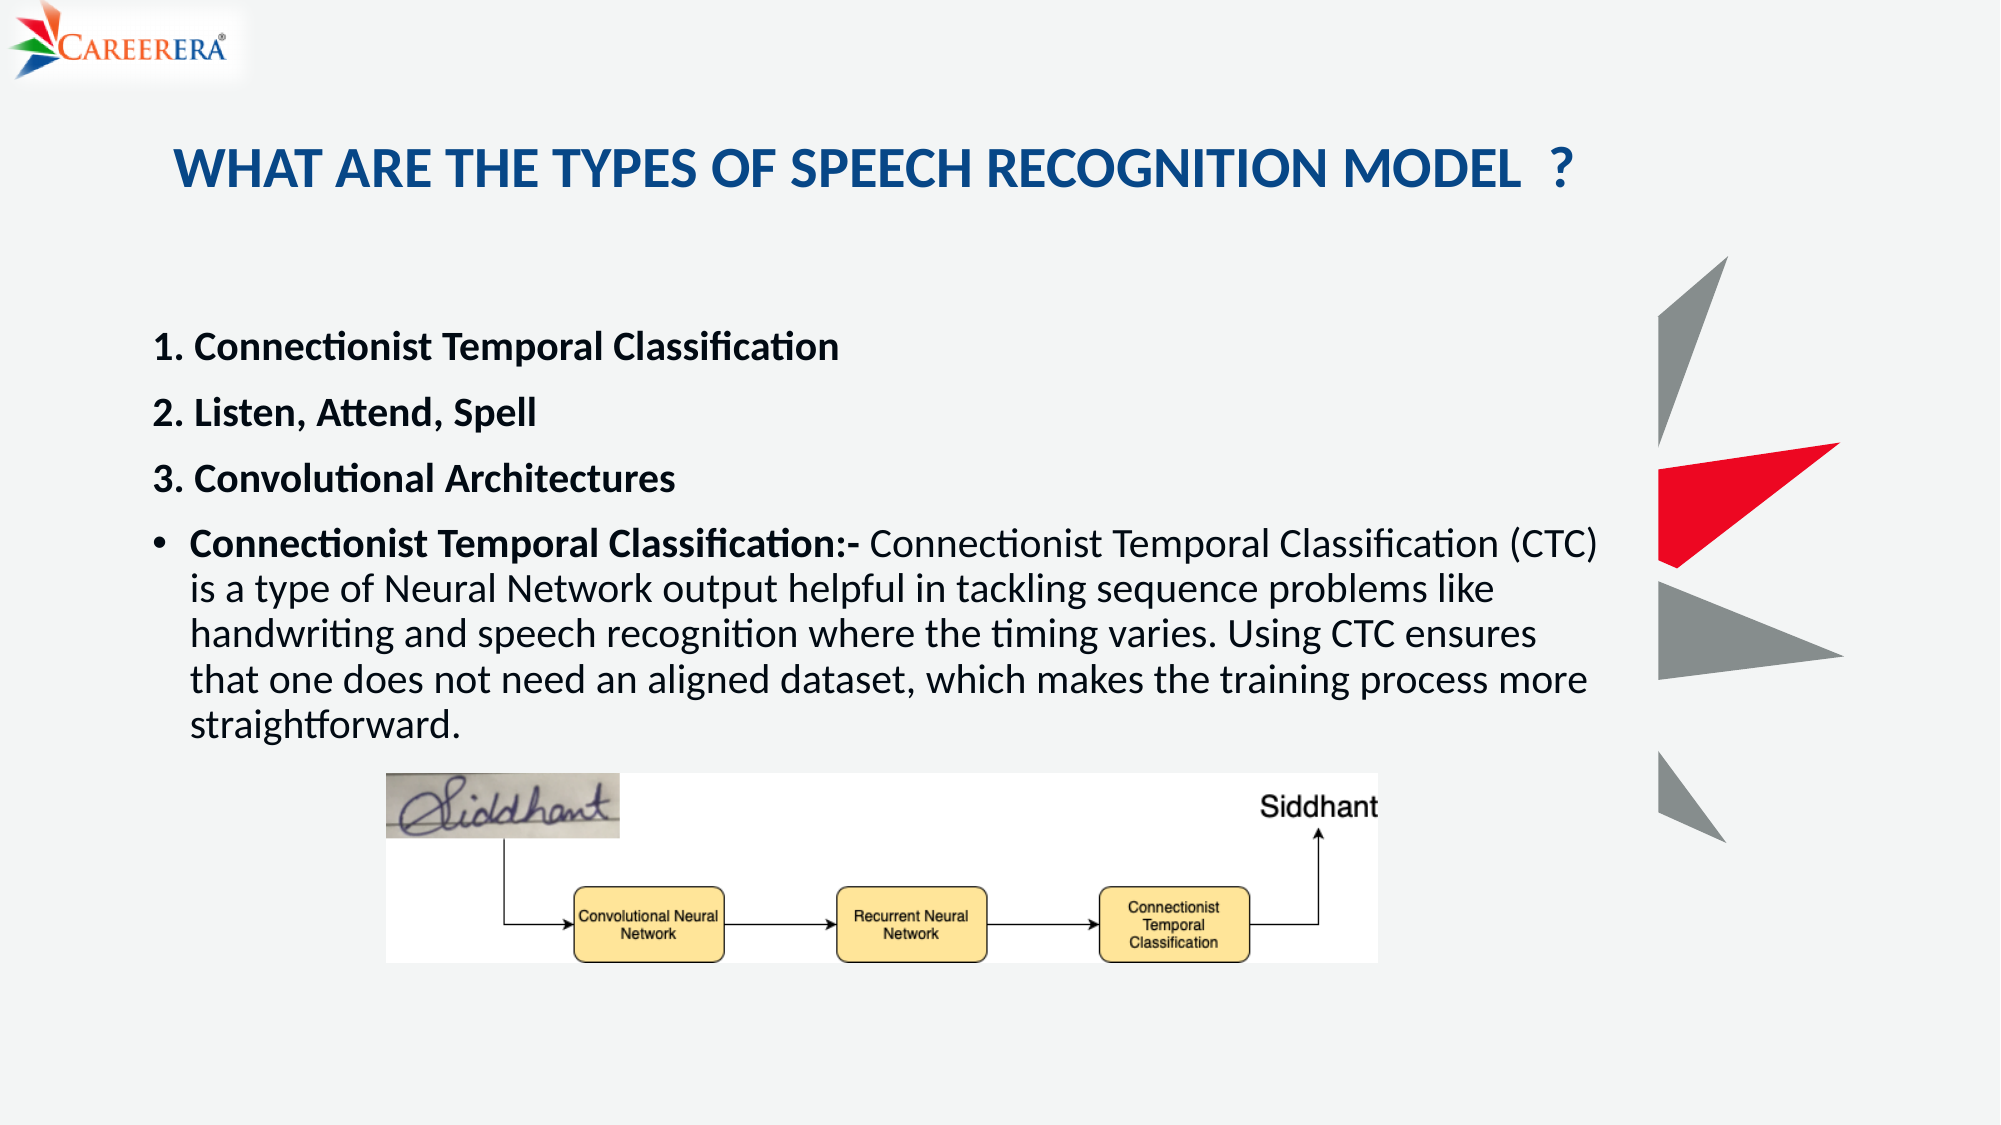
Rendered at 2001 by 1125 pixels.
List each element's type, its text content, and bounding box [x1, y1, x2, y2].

picture [386, 773, 1378, 963]
title WHAT ARE THE TYPES OF SPEECH RECOGNITION MODEL ? [133, 59, 1617, 278]
list 1. Connectionist Temporal Classification 2. Listen, Attend, Spell 3. Convolutional Architectures Connectionist Temporal Classification:- Connectionist Temporal Classification (CTC) is a type of Neural Network output helpful in tackling sequence problems like handwriting and speech recognition where the timing varies. Using CTC ensures that one does not need an aligned dataset, which makes the training process more straightforward. [137, 316, 1622, 1018]
picture [0, 0, 262, 99]
